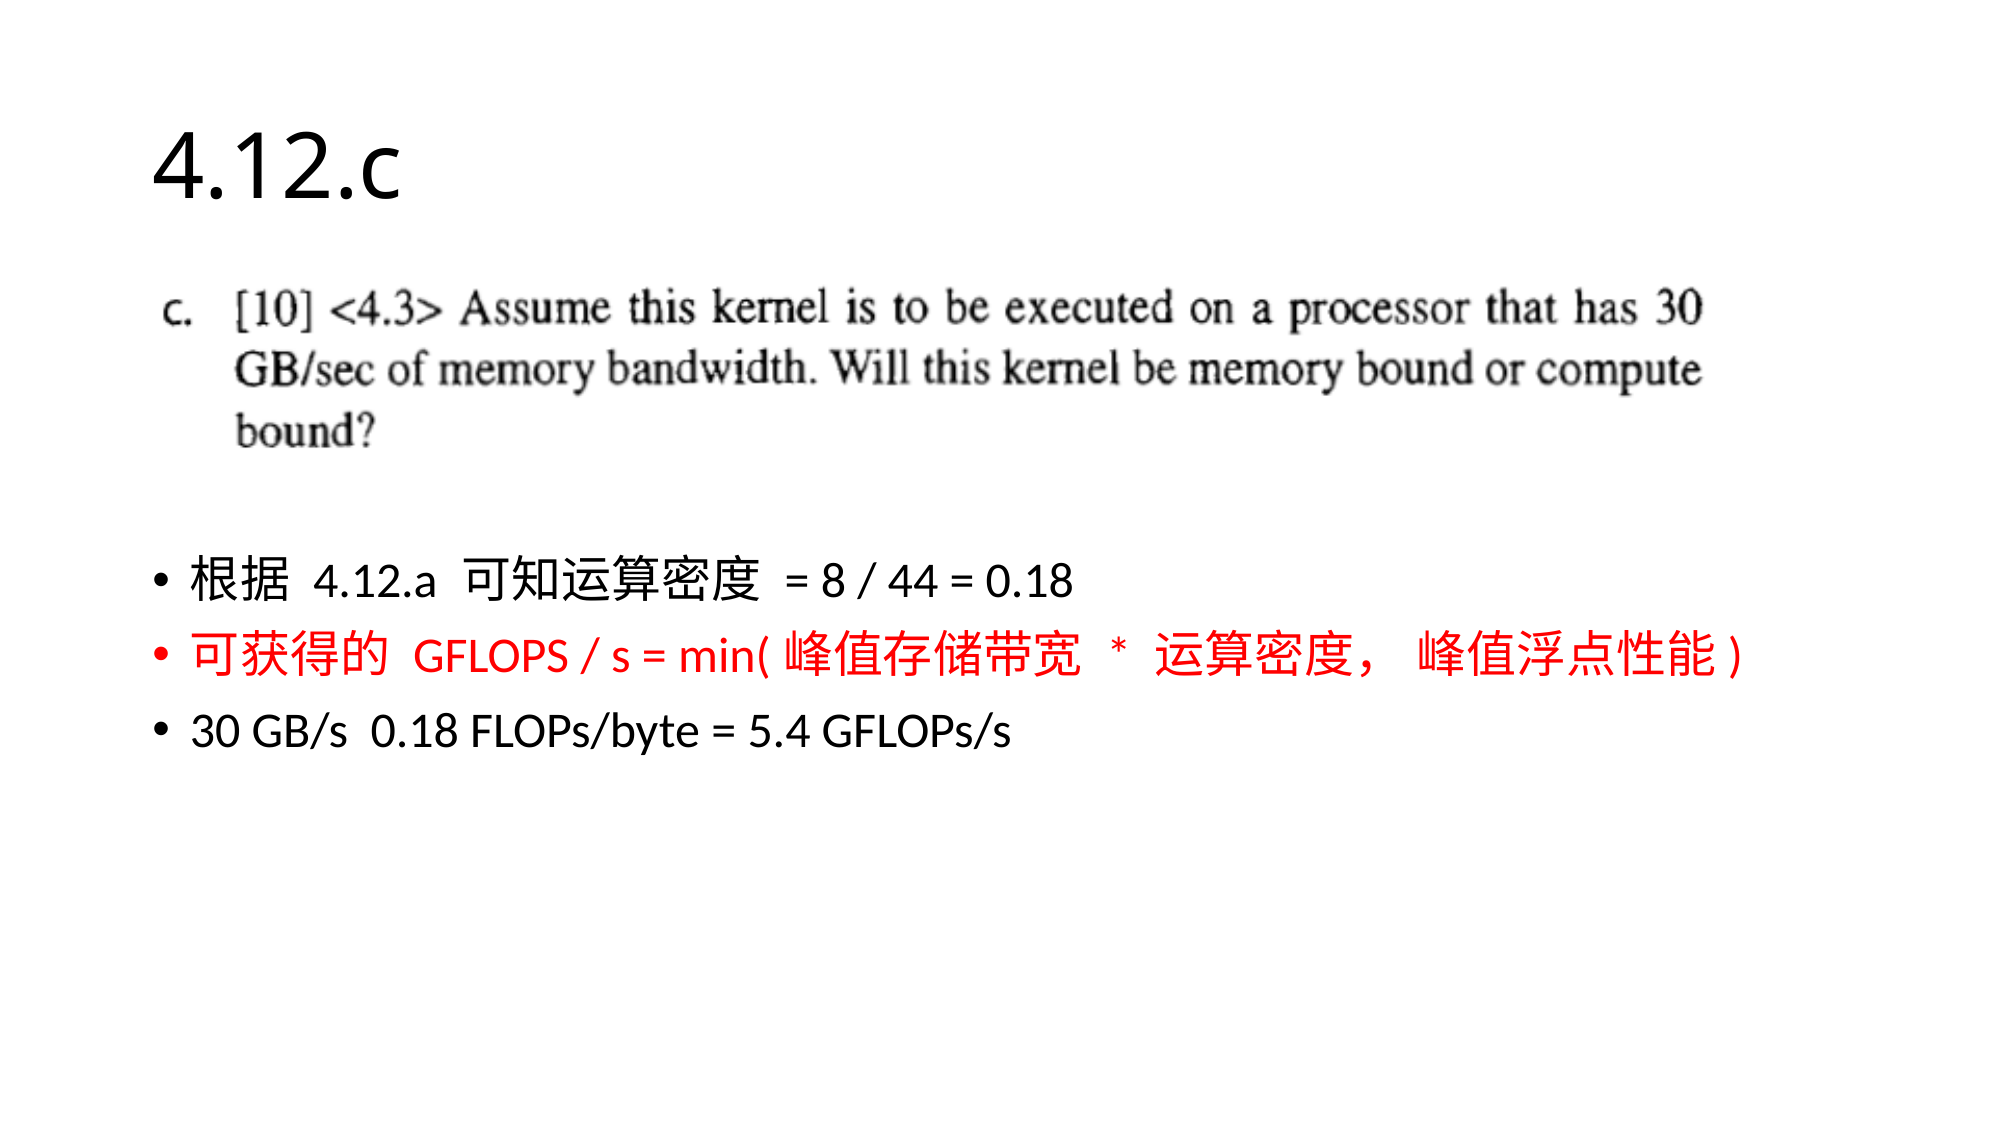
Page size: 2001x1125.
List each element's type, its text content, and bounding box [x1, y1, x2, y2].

picture [137, 250, 1742, 471]
title 4.12.c [137, 59, 1863, 278]
